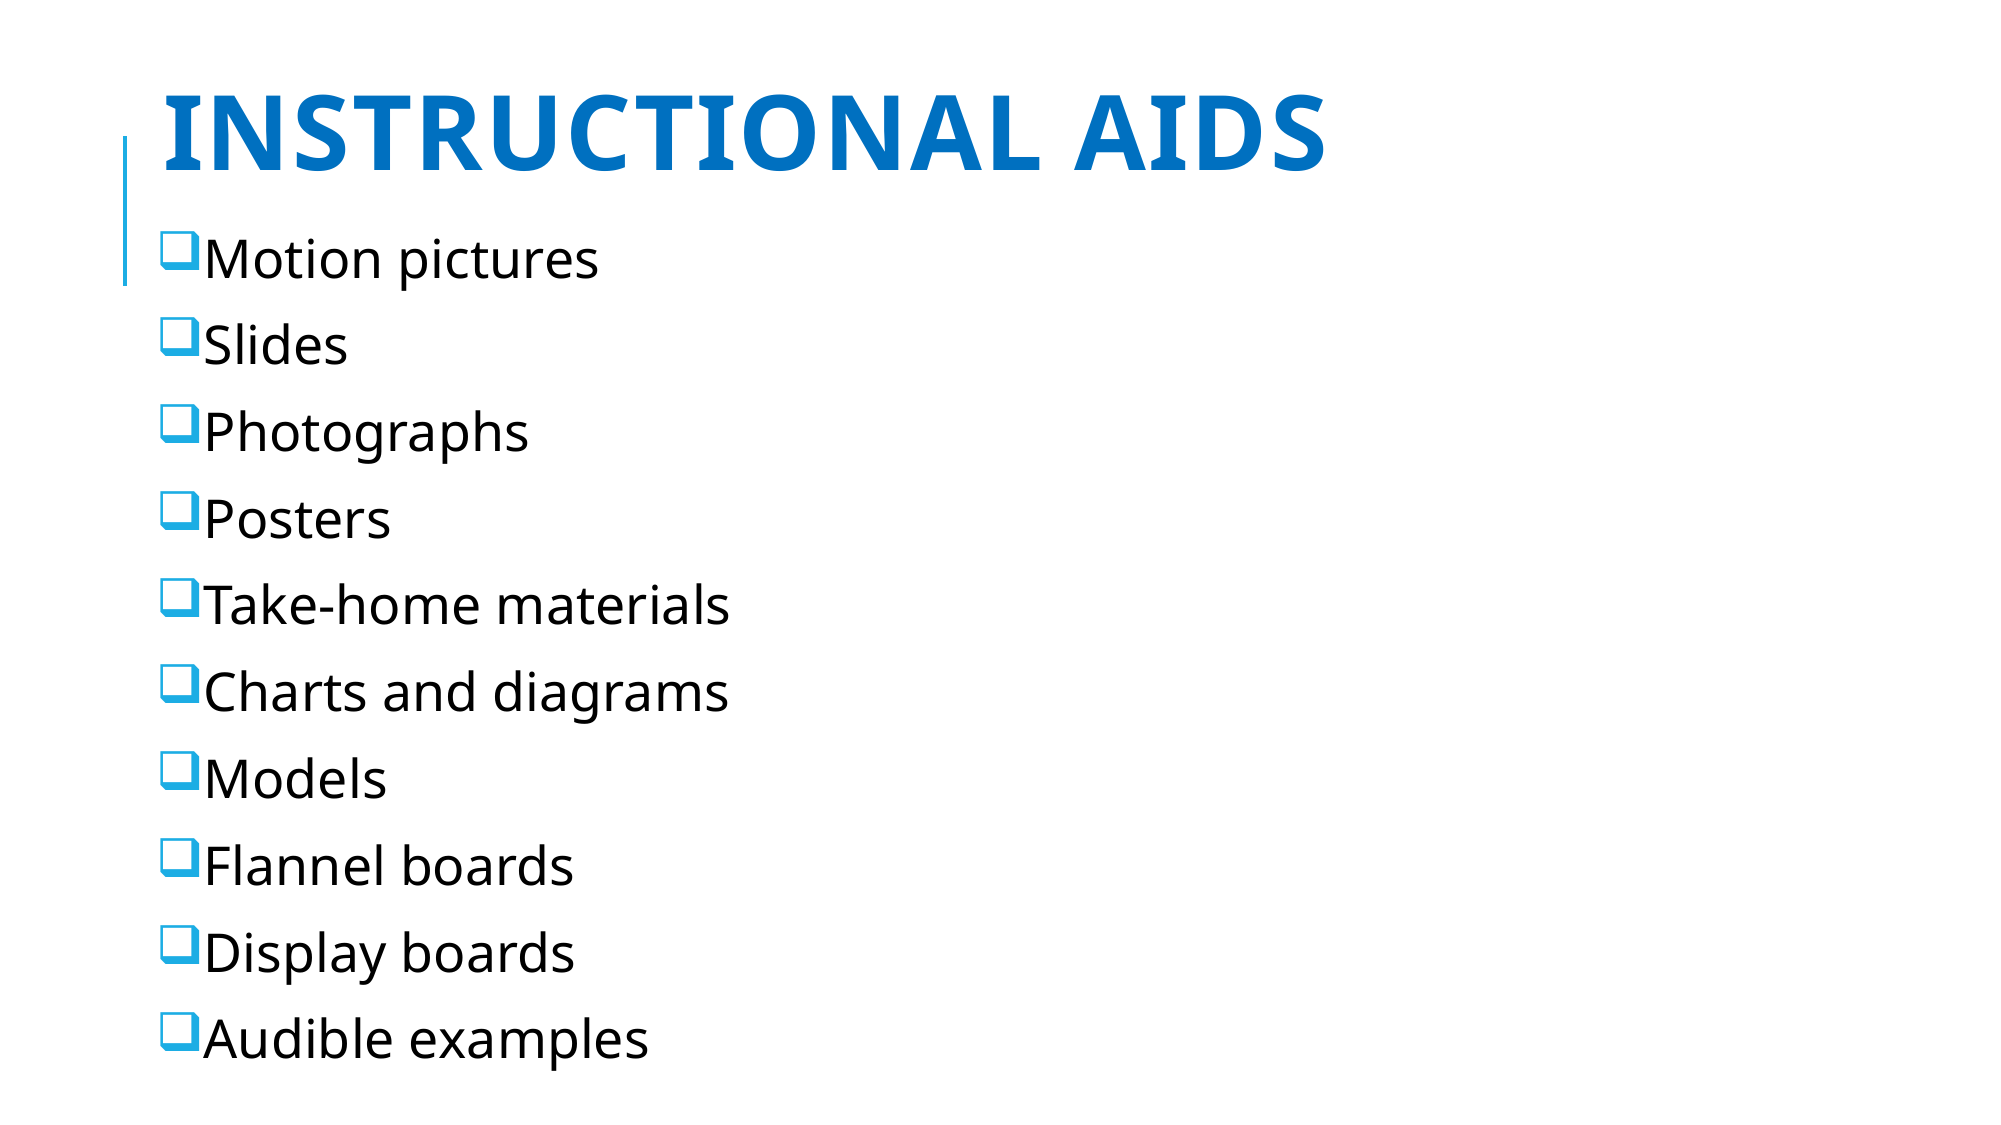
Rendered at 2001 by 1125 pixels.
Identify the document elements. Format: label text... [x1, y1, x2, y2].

title Instructional aids [148, 17, 1743, 224]
list Motion pictures Slides Photographs Posters Take-home materials Charts and diagrams Models Flannel boards Display boards Audible examples [148, 224, 1763, 1084]
